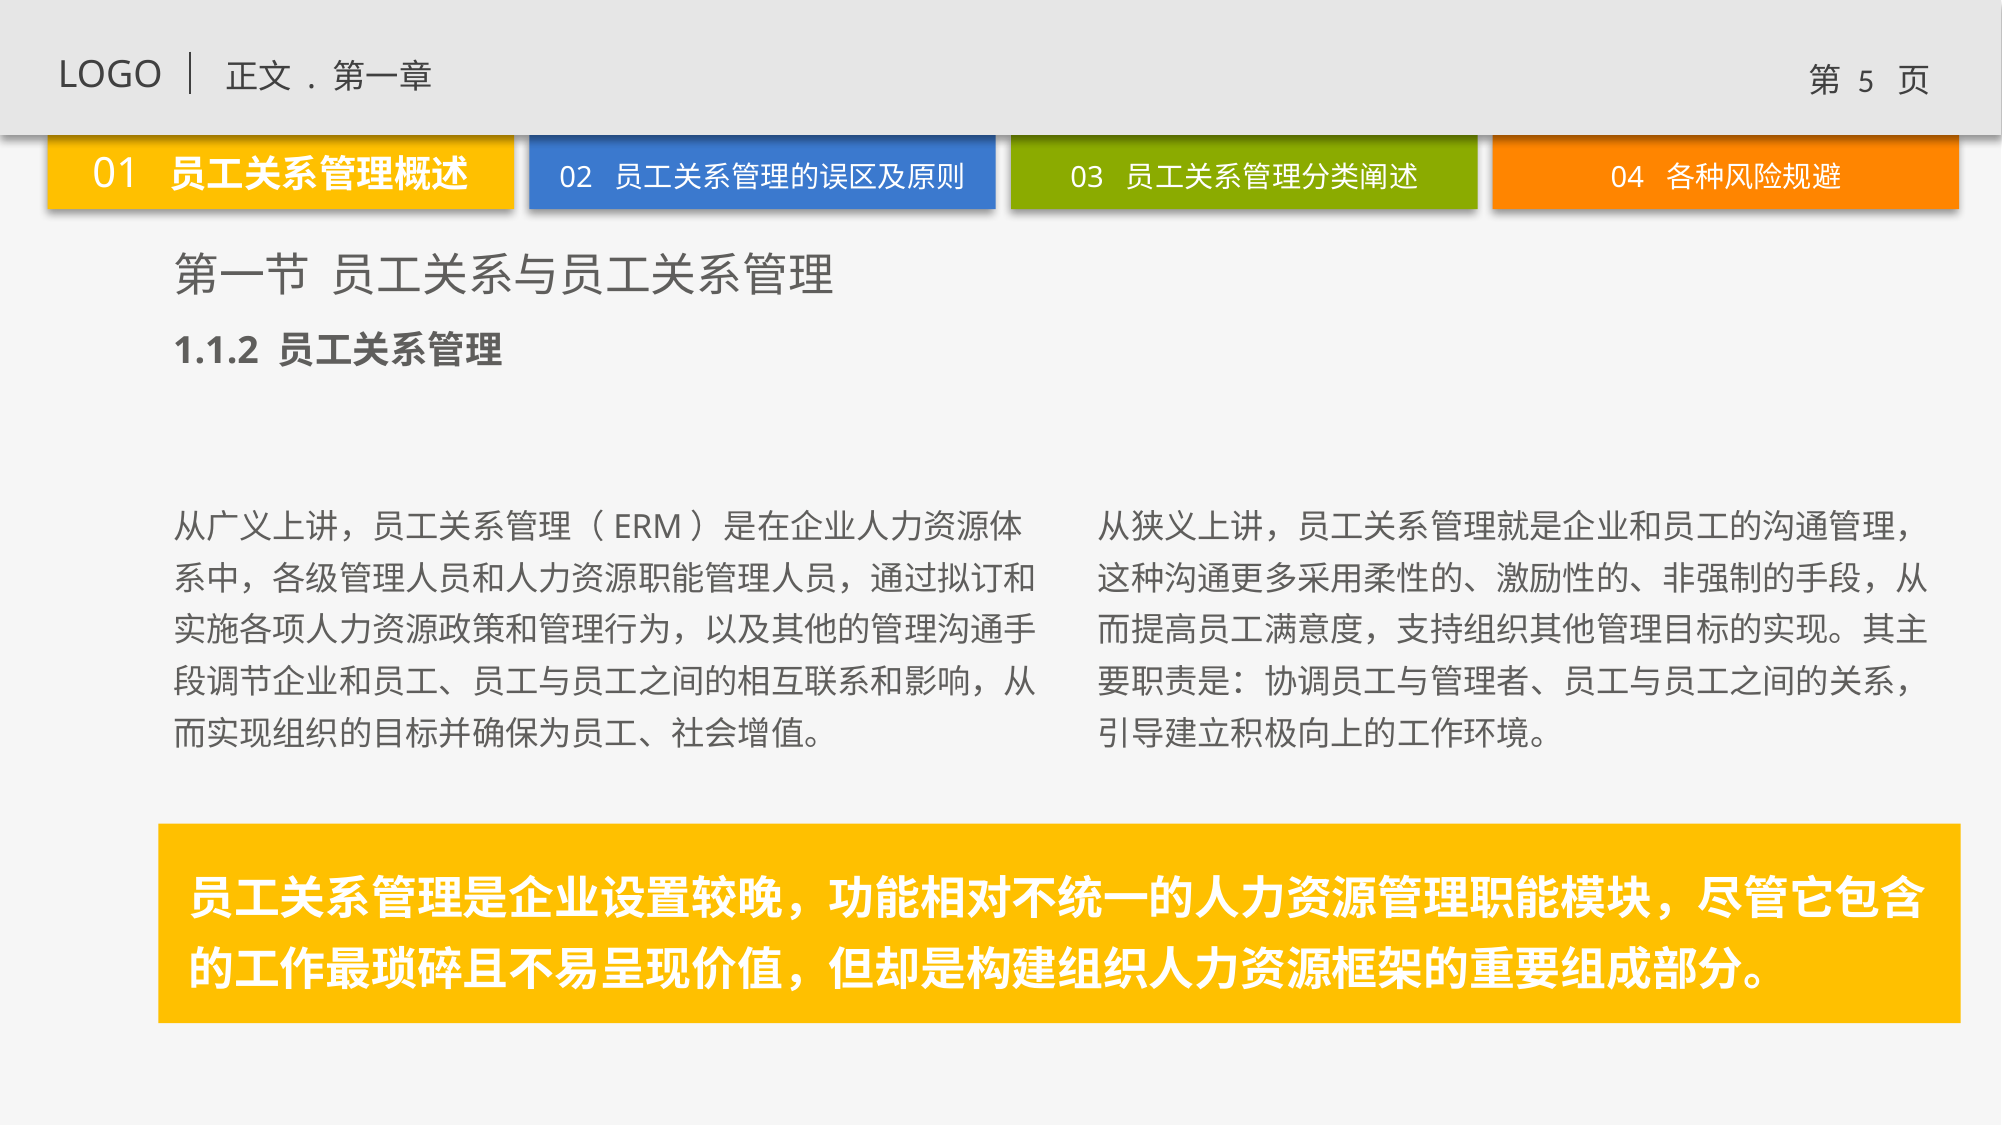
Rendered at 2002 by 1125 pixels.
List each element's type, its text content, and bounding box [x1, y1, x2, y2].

text_box 从狭义上讲，员工关系管理就是企业和员工的沟通管理，这种沟通更多采用柔性的、激励性的、非强制的手段，从而提高员工满意度，支持组织其他管理目标的实现。其主要职责是：协调员工与管理者、员工与员工之间的关系，引导建立积极向上的工作环境。 [1083, 485, 1961, 760]
text_box 1.1.2 员工关系管理 [158, 304, 1025, 379]
text_box 员工关系管理是企业设置较晚，功能相对不统一的人力资源管理职能模块，尽管它包含的工作最琐碎且不易呈现价值，但却是构建组织人力资源框架的重要组成部分。 [173, 844, 1948, 1003]
text_box [156, 821, 1963, 1025]
text_box 从广义上讲，员工关系管理（ERM）是在企业人力资源体系中，各级管理人员和人力资源职能管理人员，通过拟订和实施各项人力资源政策和管理行为，以及其他的管理沟通手段调节企业和员工、员工与员工之间的相互联系和影响，从而实现组织的目标并确保为员工、社会增值。 [158, 485, 1060, 760]
text_box 第一节 员工关系与员工关系管理 [158, 238, 974, 304]
